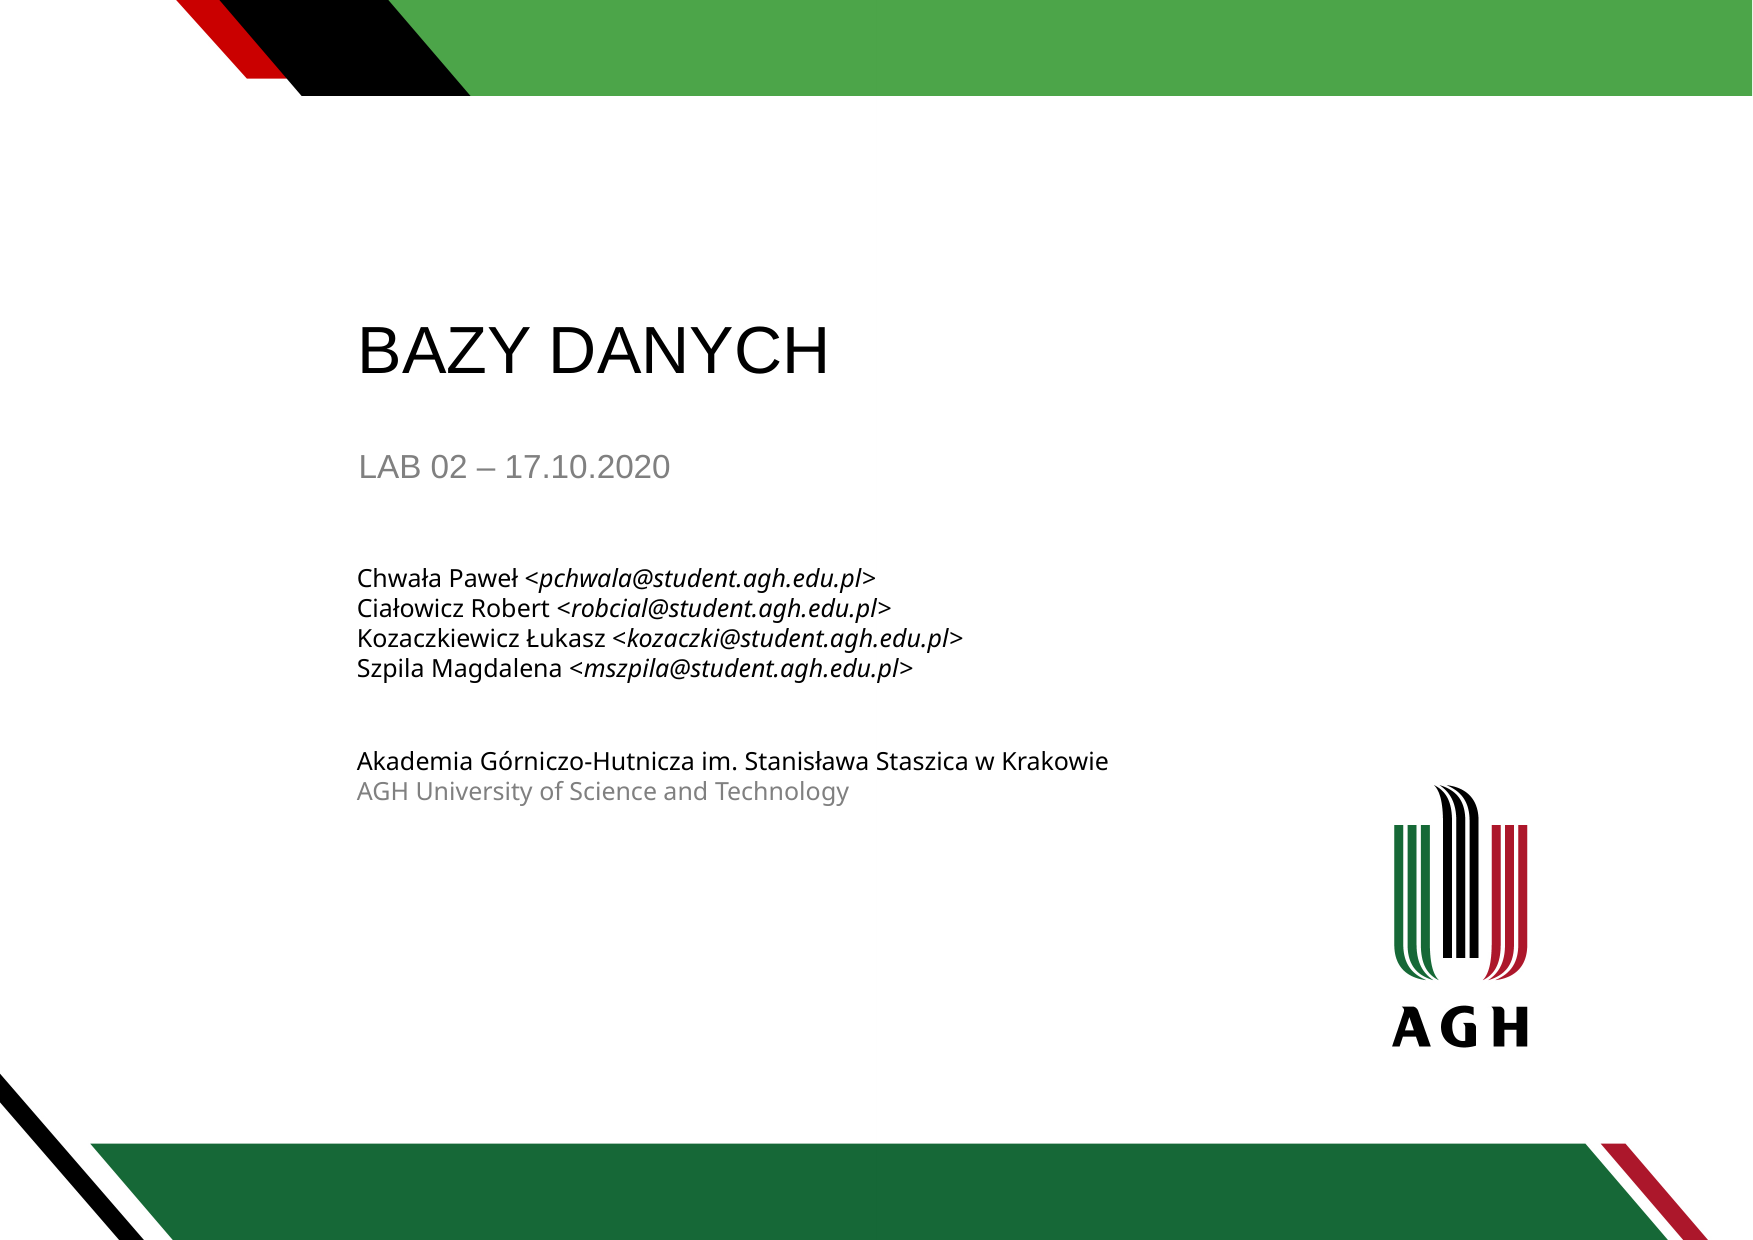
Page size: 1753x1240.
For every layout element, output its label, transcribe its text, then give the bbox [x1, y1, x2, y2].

text_box Akademia Górniczo-Hutnicza im. Stanisława Staszica w Krakowie AGH University of Science and Technology [349, 737, 1363, 813]
text_box BAZY DANYCH [350, 299, 1006, 395]
picture [0, 0, 1753, 1240]
text_box LAB 02 – 17.10.2020 [351, 437, 680, 493]
text_box Chwała Paweł <pchwala@student.agh.edu.pl> Ciałowicz Robert <robcial@student.agh.edu.pl> Kozaczkiewicz Łukasz <kozaczki@student.agh.edu.pl> Szpila Magdalena <mszpila@student.agh.edu.pl> [349, 555, 1363, 690]
